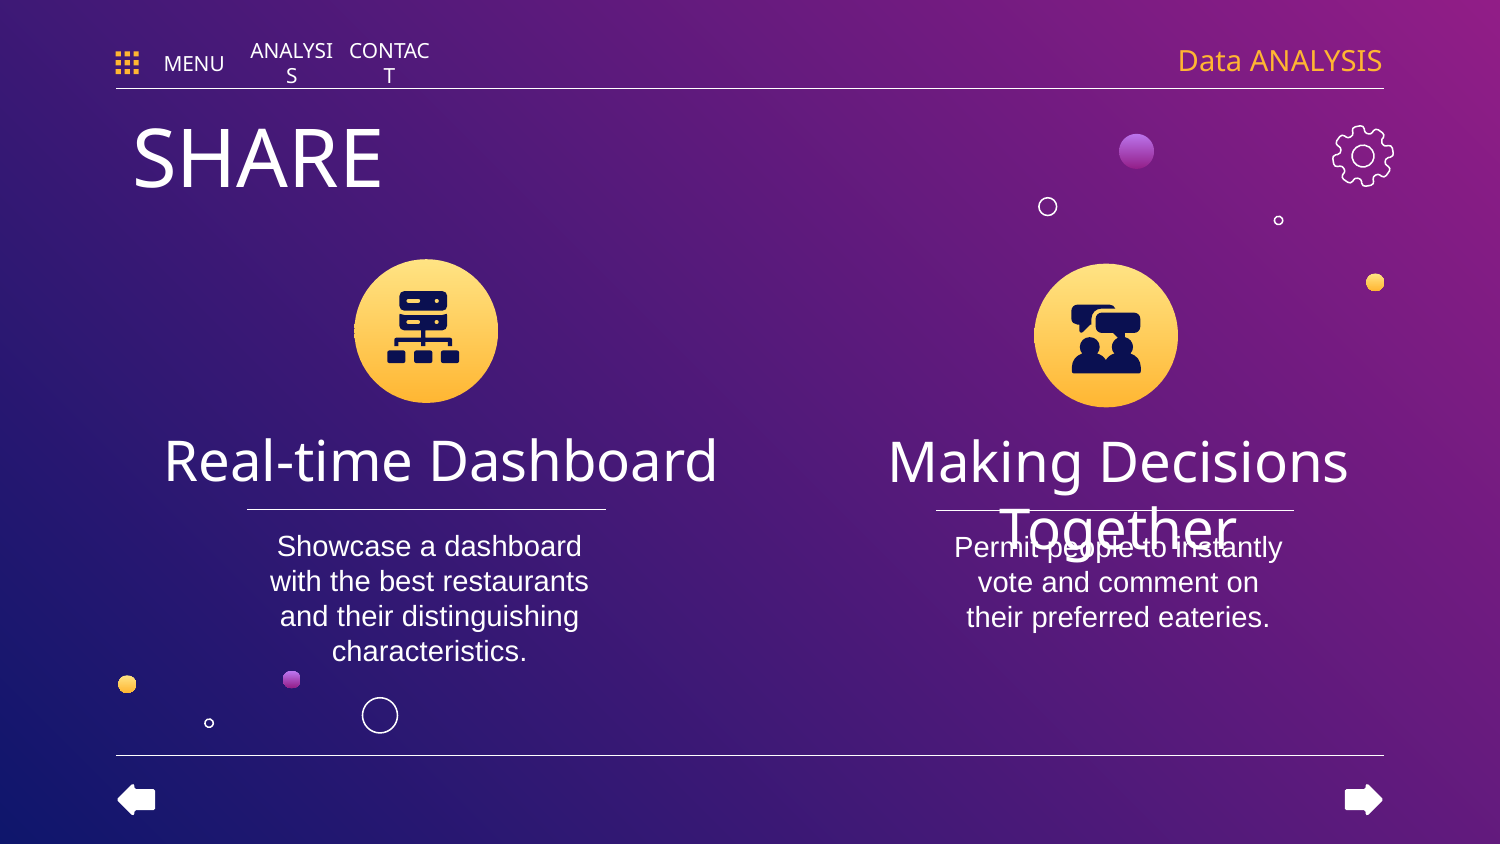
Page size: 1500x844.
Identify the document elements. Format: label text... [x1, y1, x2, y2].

text_box Data ANALYSIS [1158, 34, 1383, 85]
text_box [118, 678, 137, 693]
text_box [387, 290, 460, 364]
text_box [354, 259, 499, 403]
text_box MENU [151, 45, 237, 81]
text_box ANALYSIS [248, 45, 335, 81]
text_box [109, 45, 145, 81]
subtitle Showcase a dashboard with the best restaurants and their distinguishing characteristics. [246, 512, 613, 641]
title Making Decisions Together [837, 410, 1400, 484]
text_box [1119, 133, 1155, 169]
title Real-time Dashboard [138, 410, 744, 484]
text_box [1344, 784, 1383, 816]
text_box CONTACT [346, 45, 433, 81]
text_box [1071, 304, 1142, 374]
text_box [1366, 273, 1385, 292]
text_box [1034, 263, 1179, 408]
subtitle Permit people to instantly vote and comment on their preferred eateries. [938, 513, 1300, 698]
text_box [1332, 125, 1394, 187]
text_box [117, 784, 156, 816]
title SHARE [117, 95, 1383, 191]
text_box [282, 670, 301, 689]
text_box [115, 50, 139, 75]
